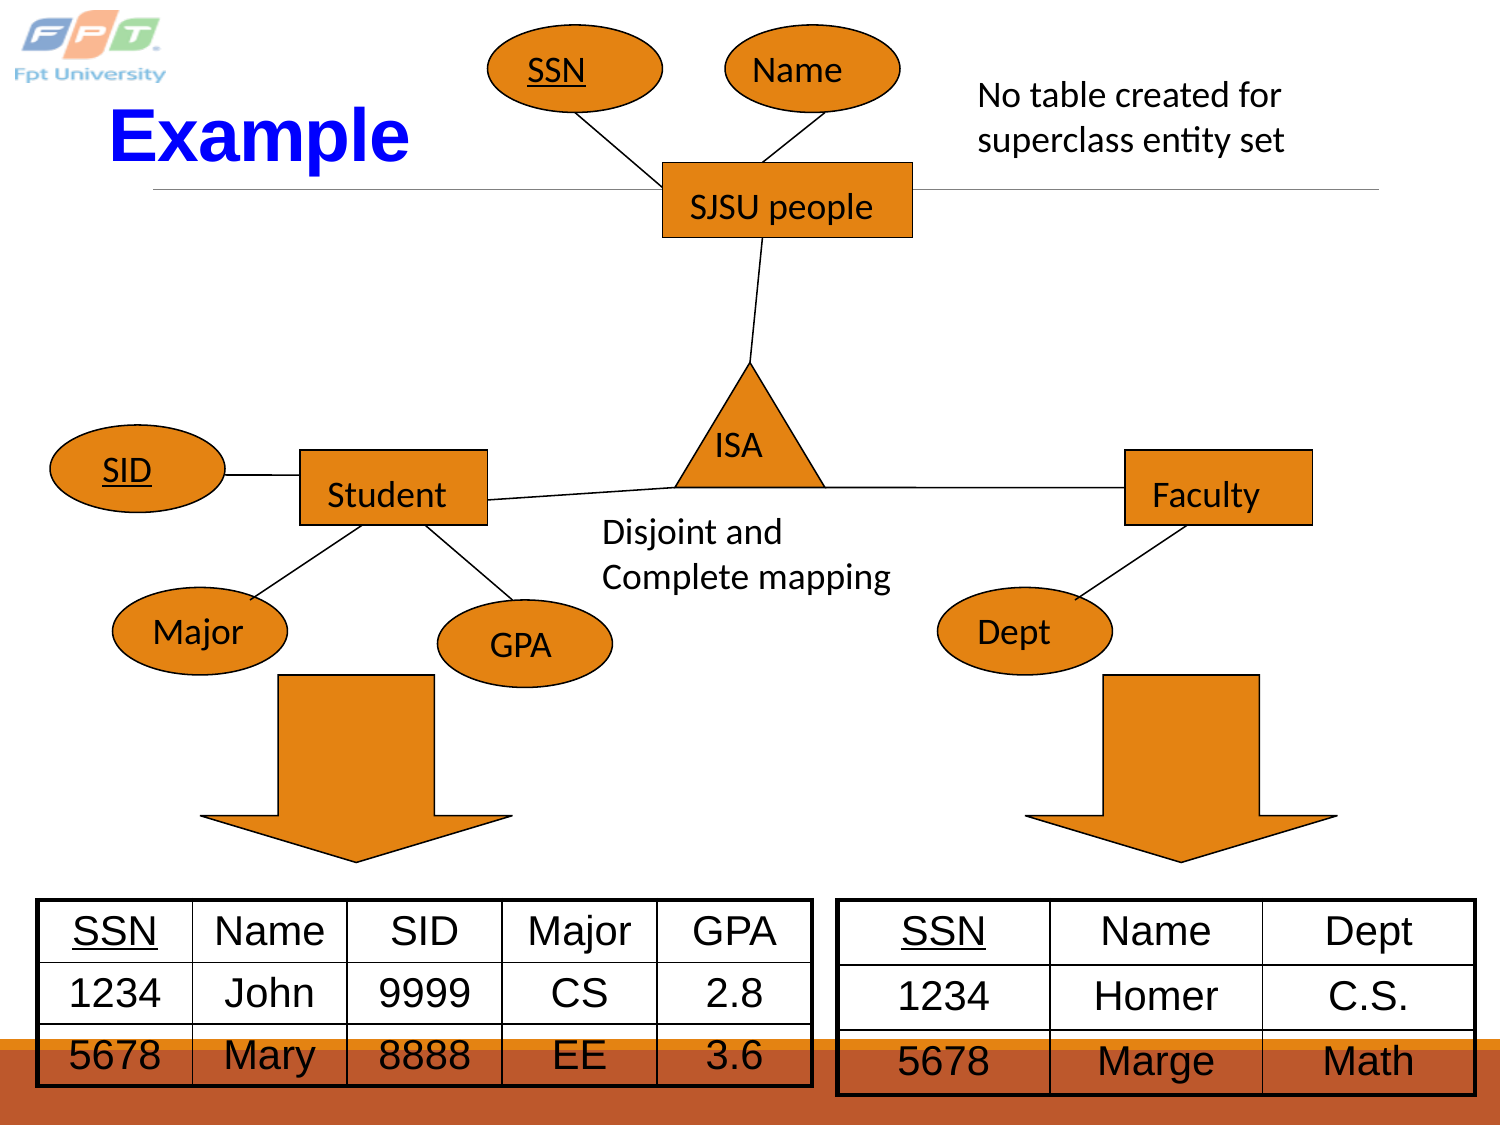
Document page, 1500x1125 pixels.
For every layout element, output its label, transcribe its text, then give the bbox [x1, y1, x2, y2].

table_header Name [193, 902, 346, 962]
text_box [15, 10, 166, 83]
table_cell 5678 [40, 1025, 192, 1084]
table_header GPA [658, 902, 810, 962]
text_box GPA [474, 612, 588, 673]
table_cell 1234 [40, 963, 192, 1023]
table_cell 5678 [840, 1031, 1049, 1093]
text_box [514, 24, 636, 37]
text_box [1024, 675, 1338, 863]
text_box [487, 38, 663, 113]
text_box [675, 447, 825, 488]
text_box Name [737, 37, 875, 98]
text_box [213, 446, 226, 491]
text_box [1125, 449, 1313, 525]
text_box ISA [699, 412, 838, 473]
table_cell John [193, 963, 346, 1023]
text_box [937, 600, 1113, 675]
text_box SSN [512, 37, 638, 98]
text_box Student [312, 462, 475, 523]
text_box [112, 600, 288, 675]
text_box [725, 46, 737, 91]
table_header Name [1051, 902, 1262, 964]
table_header SSN [840, 902, 1049, 964]
text_box Major [137, 599, 263, 660]
table_header Major [503, 902, 656, 962]
table_cell 2.8 [658, 963, 810, 1023]
text_box [662, 162, 913, 238]
text_box [720, 362, 780, 412]
text_box [965, 587, 1085, 599]
text_box Disjoint and Complete mapping [587, 499, 950, 605]
text_box [747, 38, 901, 113]
text_box [199, 675, 513, 863]
table_cell EE [503, 1025, 656, 1084]
text_box [437, 599, 613, 688]
title Example [93, 92, 507, 218]
table_cell Marge [1051, 1031, 1262, 1093]
table_cell Homer [1051, 966, 1262, 1029]
text_box Dept [962, 599, 1088, 660]
text_box SJSU people [675, 174, 950, 235]
table_cell C.S. [1263, 966, 1473, 1029]
text_box Faculty [1137, 462, 1300, 523]
text_box No table created for superclass entity set [962, 62, 1463, 168]
table_cell 3.6 [658, 1025, 810, 1084]
text_box [50, 424, 203, 513]
text_box SID [87, 437, 213, 498]
table_cell Math [1263, 1031, 1473, 1093]
table_header Dept [1263, 902, 1473, 964]
text_box [752, 24, 873, 37]
text_box [300, 449, 488, 525]
table_header SID [348, 902, 501, 962]
table_cell 1234 [840, 966, 1049, 1029]
table_cell 8888 [348, 1025, 501, 1084]
text_box [140, 587, 260, 599]
table_cell CS [503, 963, 656, 1023]
table_cell 9999 [348, 963, 501, 1023]
table_cell Mary [193, 1025, 346, 1084]
table_header SSN [40, 902, 192, 962]
